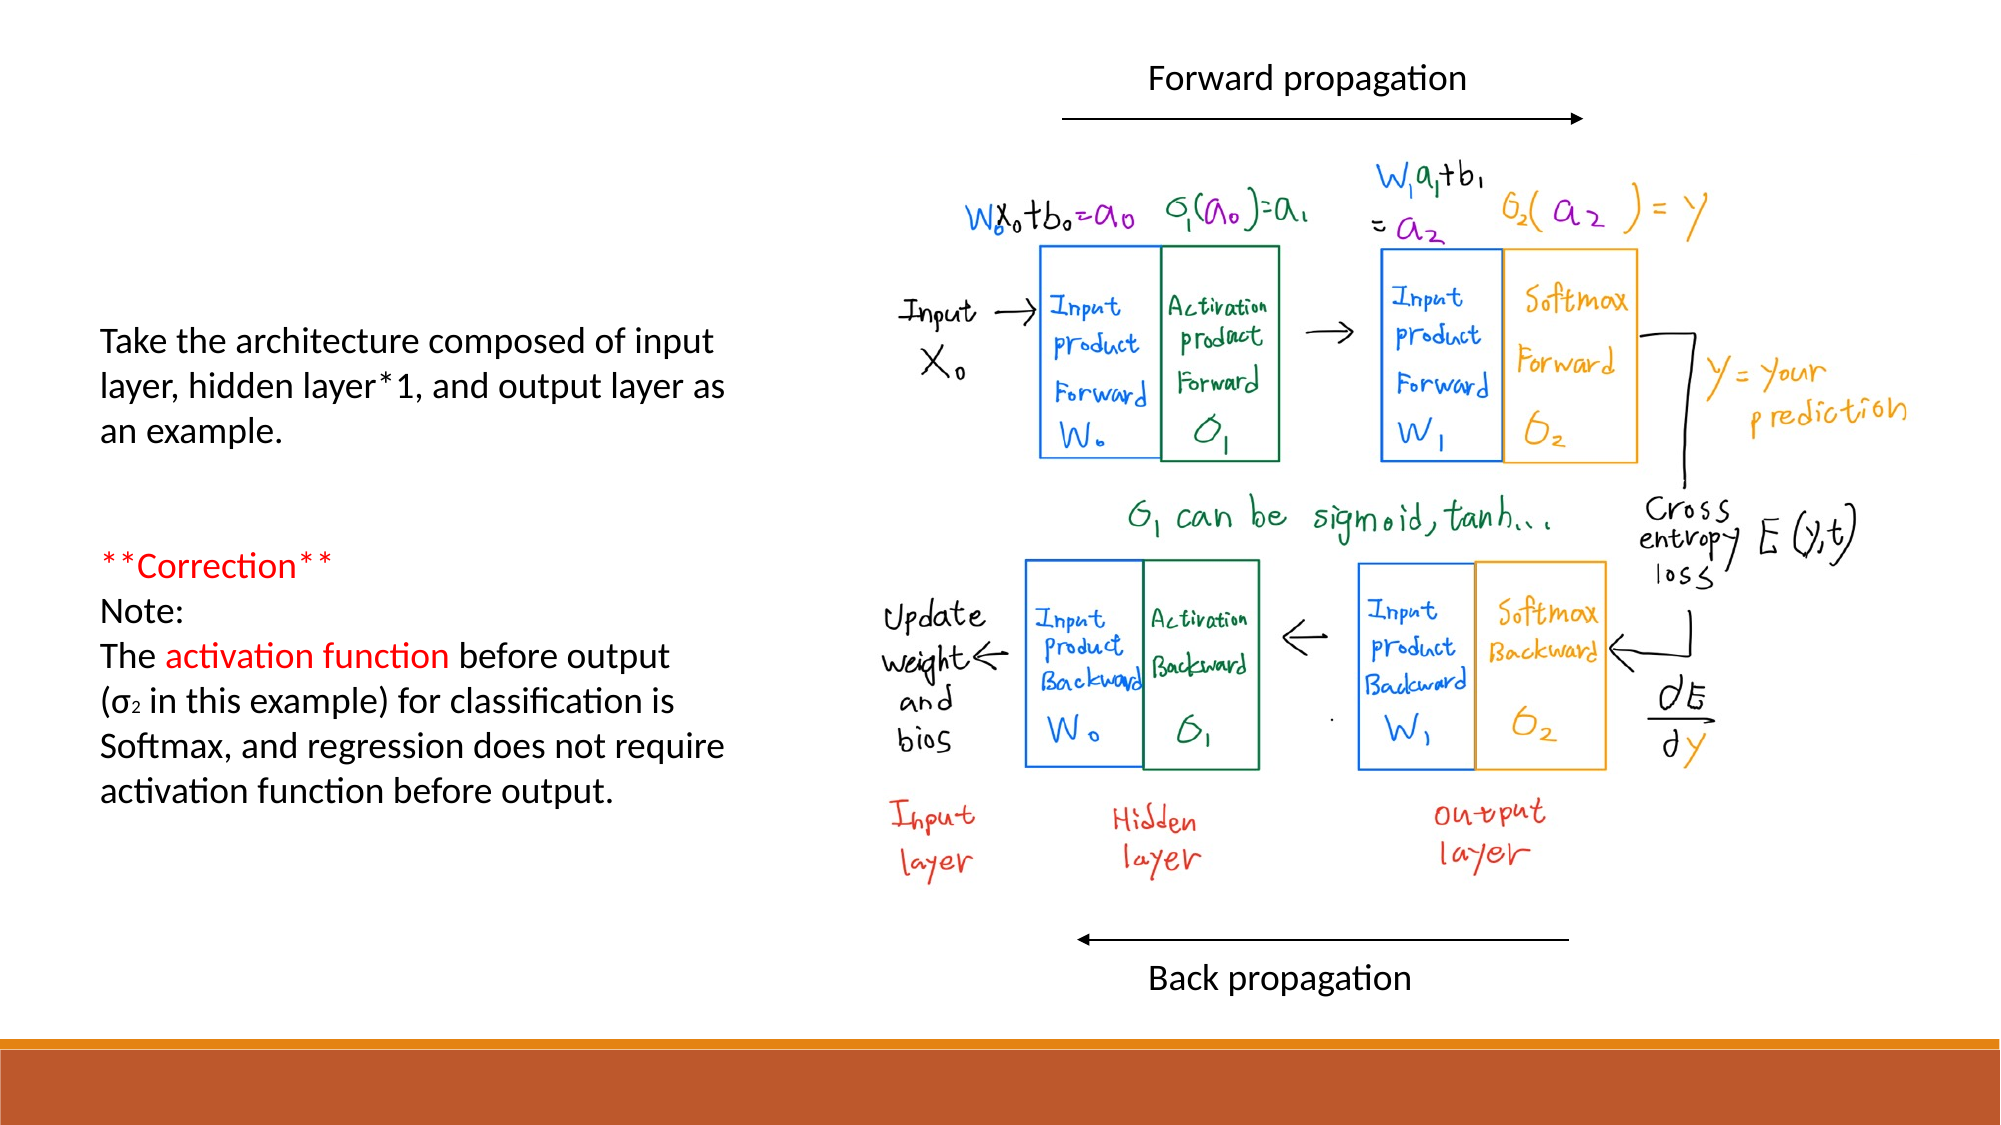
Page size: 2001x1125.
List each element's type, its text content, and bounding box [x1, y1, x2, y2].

text_box Take the architecture composed of input layer, hidden layer*1, and output layer as an example. **Correction** Note: The activation function before output (σ2 in this example) for classification is Softmax, and regression does not require activation function before output. [85, 308, 759, 819]
text_box Back propagation [1133, 945, 1625, 1006]
text_box Forward propagation [1133, 45, 1625, 106]
picture [867, 153, 1955, 891]
